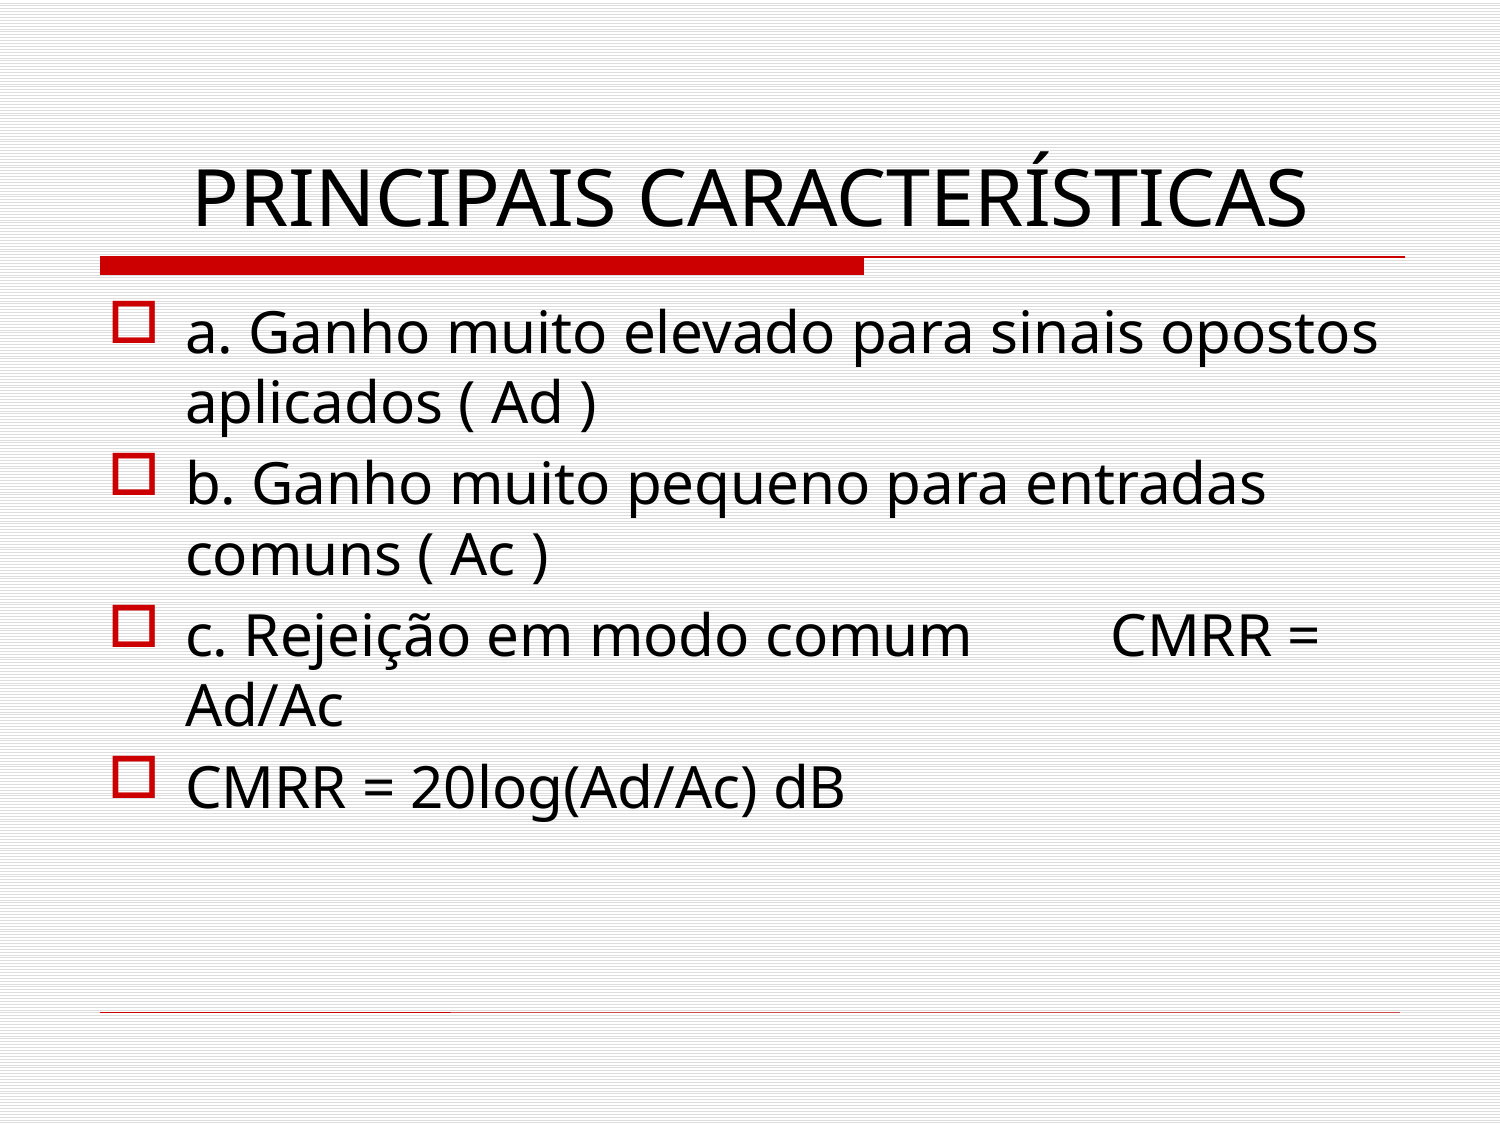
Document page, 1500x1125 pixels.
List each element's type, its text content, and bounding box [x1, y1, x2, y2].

title PRINCIPAIS CARACTERÍSTICAS [93, 49, 1407, 250]
list a. Ganho muito elevado para sinais opostos aplicados ( Ad ) b. Ganho muito pequeno para entradas comuns ( Ac ) c. Rejeição em modo comum CMRR = Ad/Ac CMRR = 20log(Ad/Ac) dB [92, 287, 1406, 988]
